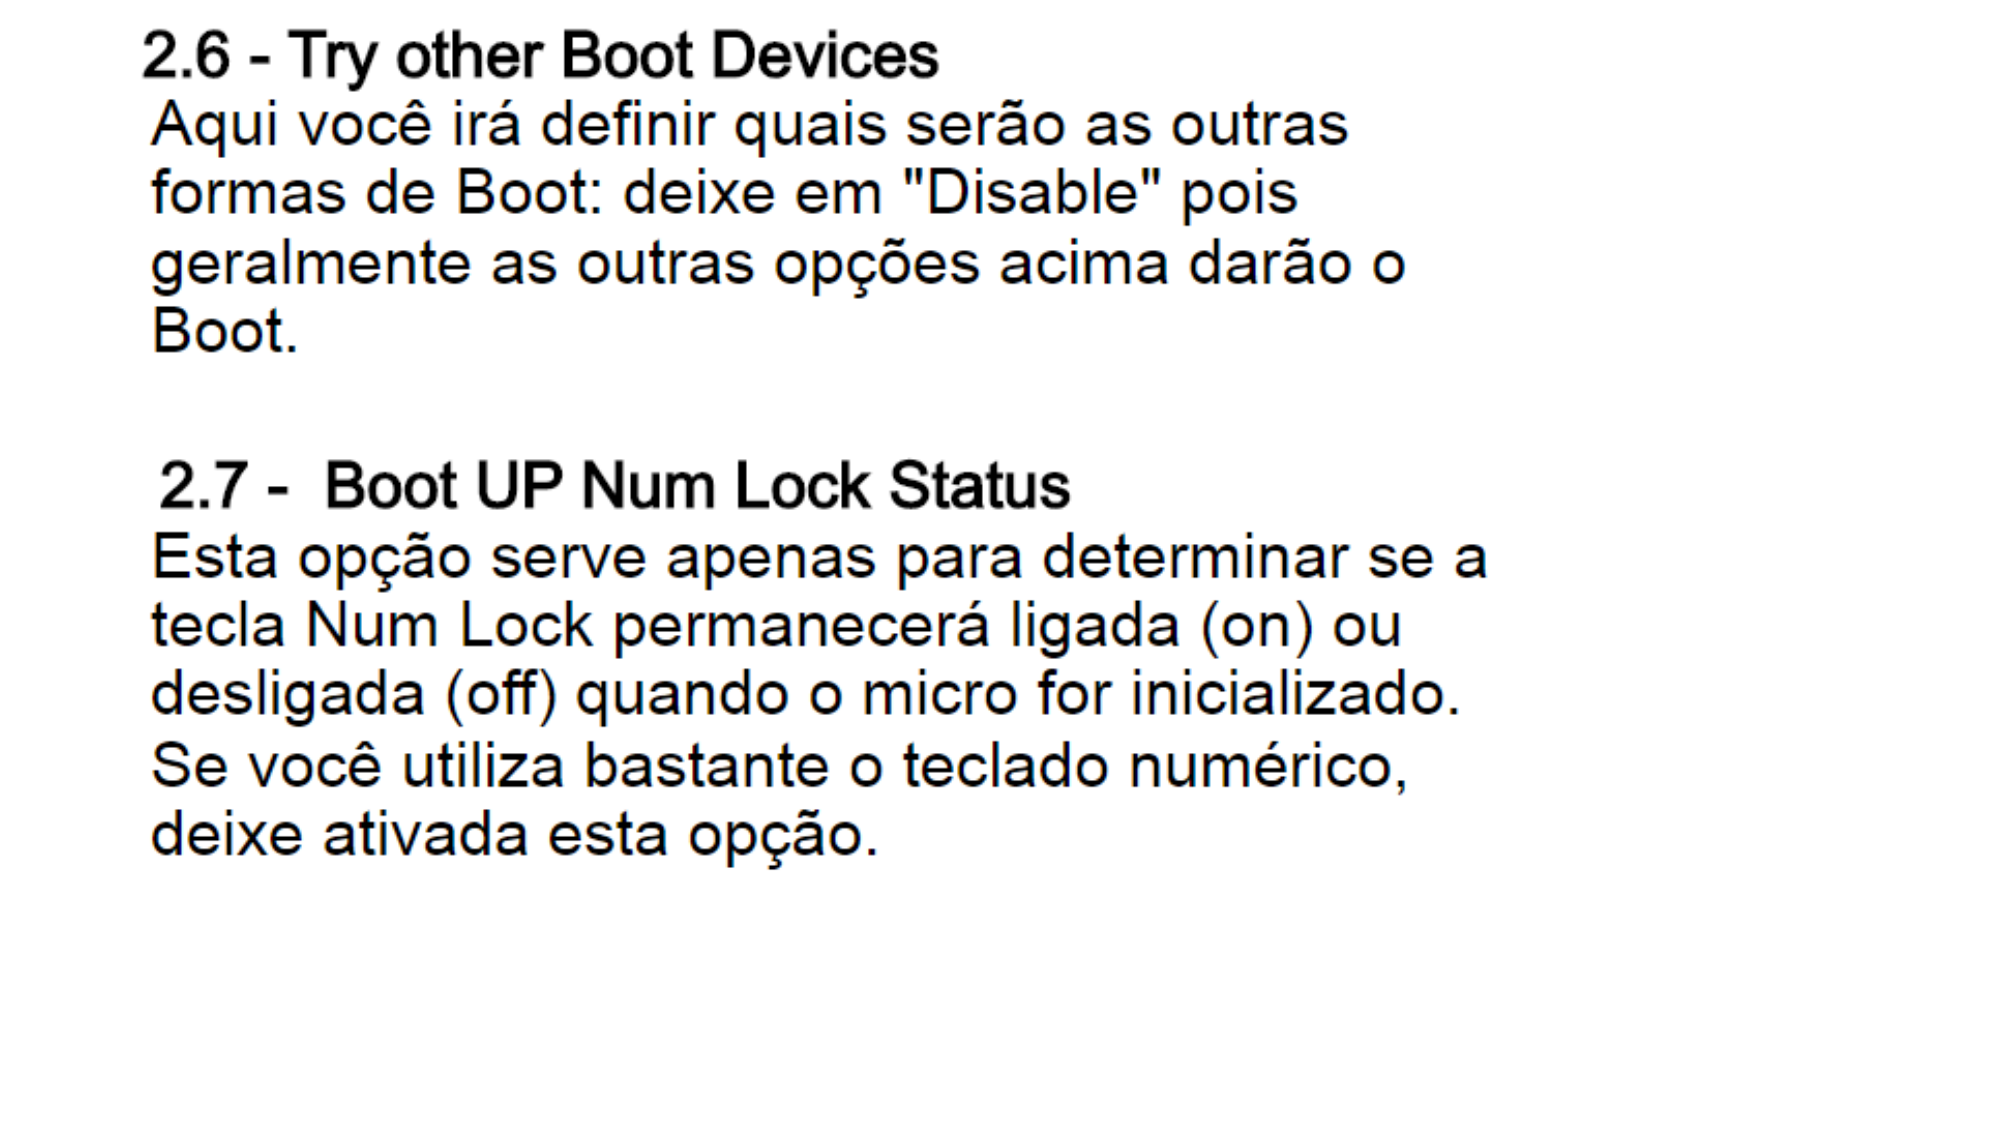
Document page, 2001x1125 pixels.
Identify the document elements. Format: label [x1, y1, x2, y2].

picture [94, 11, 1550, 897]
